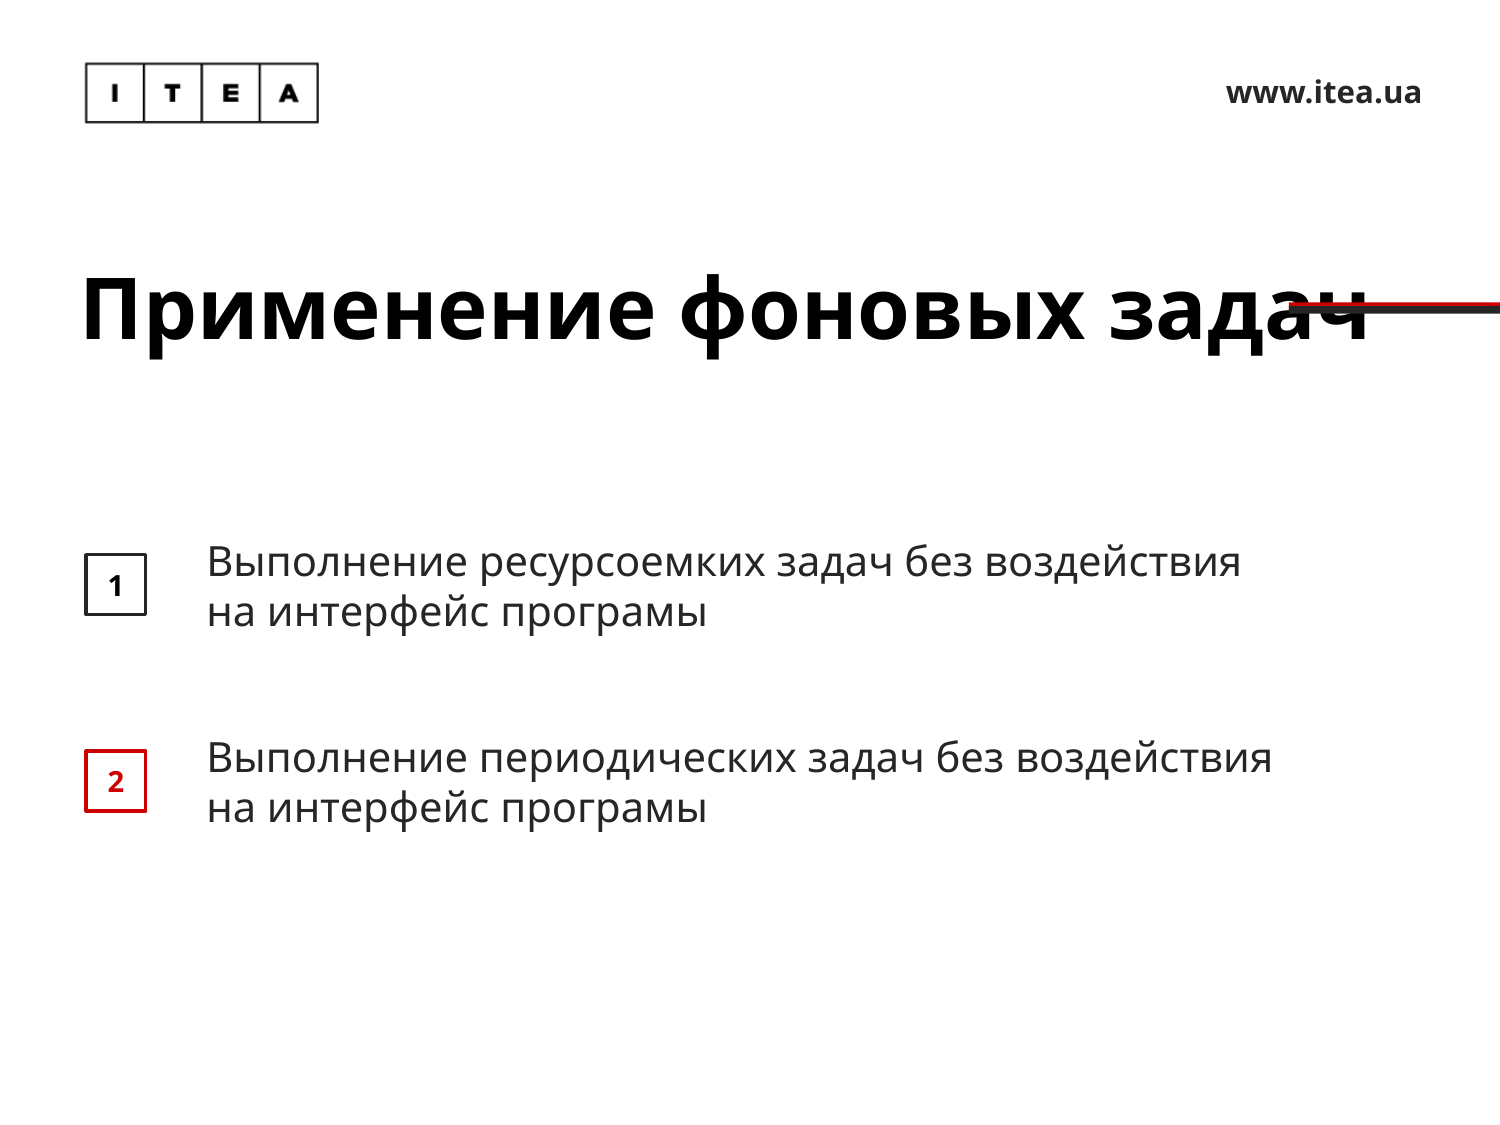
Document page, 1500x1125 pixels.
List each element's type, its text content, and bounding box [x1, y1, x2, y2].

text_box Выполнение ресурсоемких задач без воздействия на интерфейс програмы [191, 501, 1314, 668]
title Применение фоновых задач [64, 211, 1409, 399]
text_box 2 [86, 751, 146, 811]
text_box www.itea.ua [1172, 66, 1477, 115]
picture [57, 49, 344, 133]
text_box Выполнение периодических задач без воздействия на интерфейс програмы [191, 698, 1314, 864]
text_box [1288, 306, 1500, 314]
text_box [1288, 302, 1500, 306]
text_box 1 [86, 554, 146, 615]
